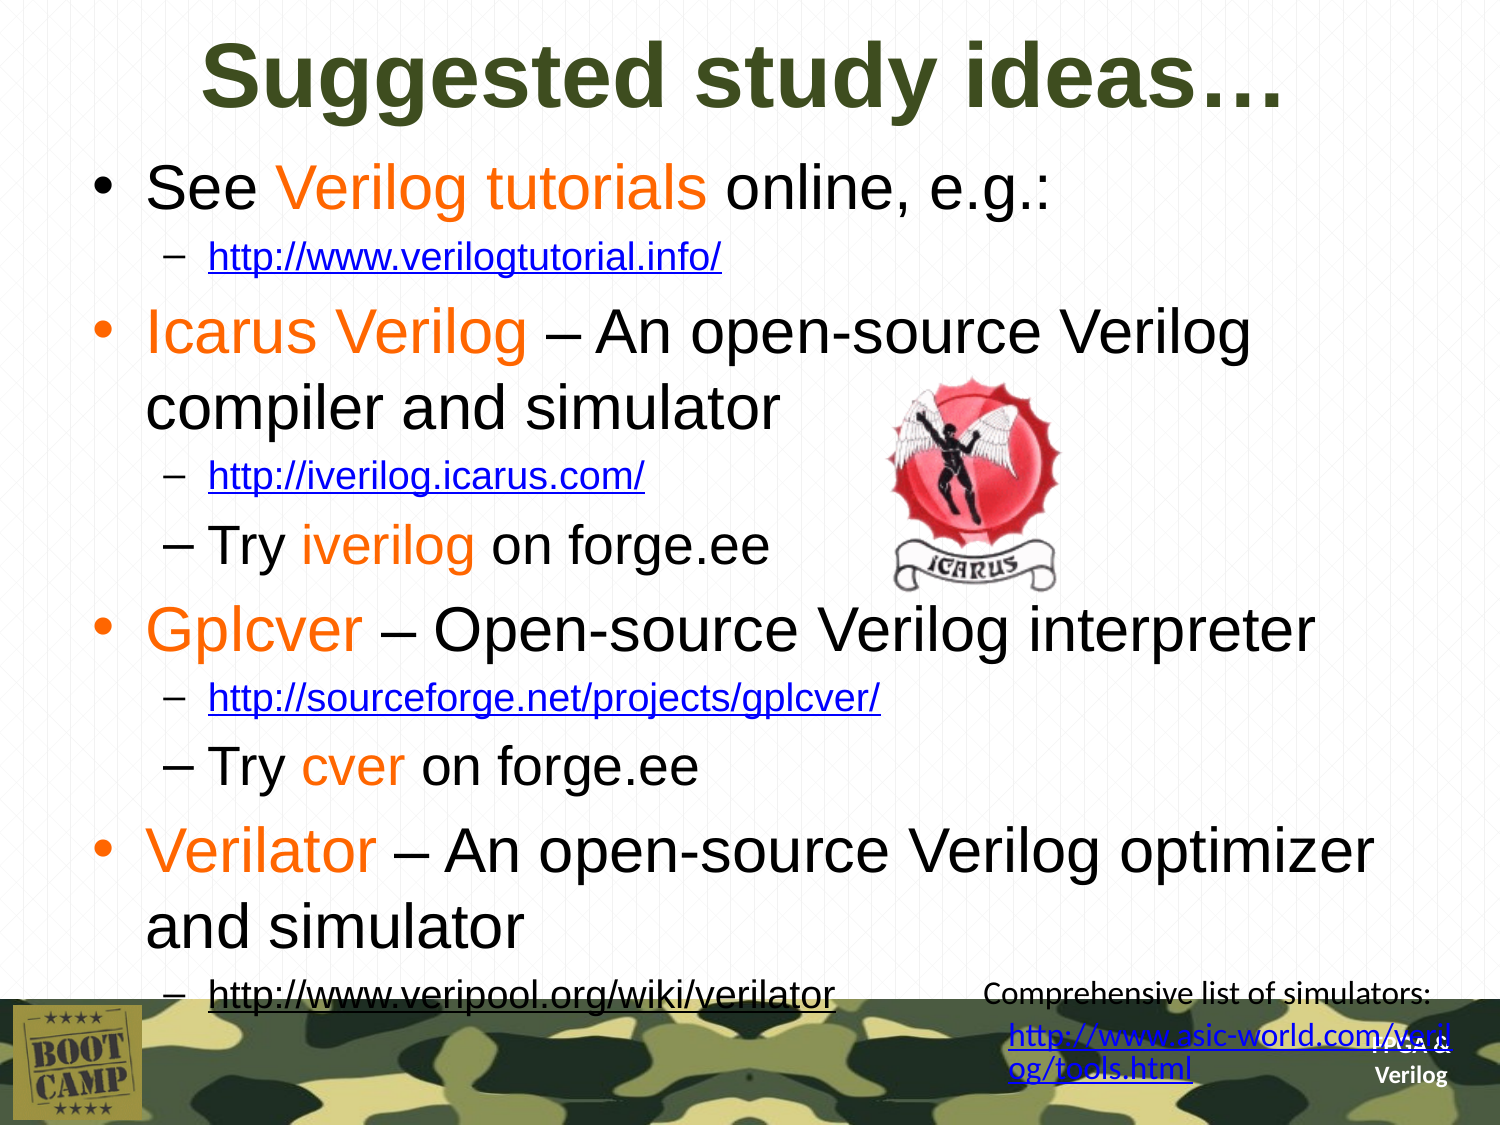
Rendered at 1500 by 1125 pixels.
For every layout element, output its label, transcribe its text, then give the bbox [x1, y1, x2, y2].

list See Verilog tutorials online, e.g.: http://www.verilogtutorial.info/ Icarus Verilog – An open-source Verilog compiler and simulator http://iverilog.icarus.com/ Try iverilog on forge.ee Gplcver – Open-source Verilog interpreter http://sourceforge.net/projects/gplcver/ Try cver on forge.ee Verilator – An open-source Verilog optimizer and simulator http://www.veripool.org/wiki/verilator [77, 138, 1470, 1029]
text_box Comprehensive list of simulators: [968, 963, 1448, 1019]
text_box http://www.asic-world.com/verilog/tools.html [993, 1005, 1480, 1061]
picture [882, 368, 1068, 601]
picture [0, 999, 1500, 1125]
title Suggested study ideas… [57, 0, 1434, 142]
